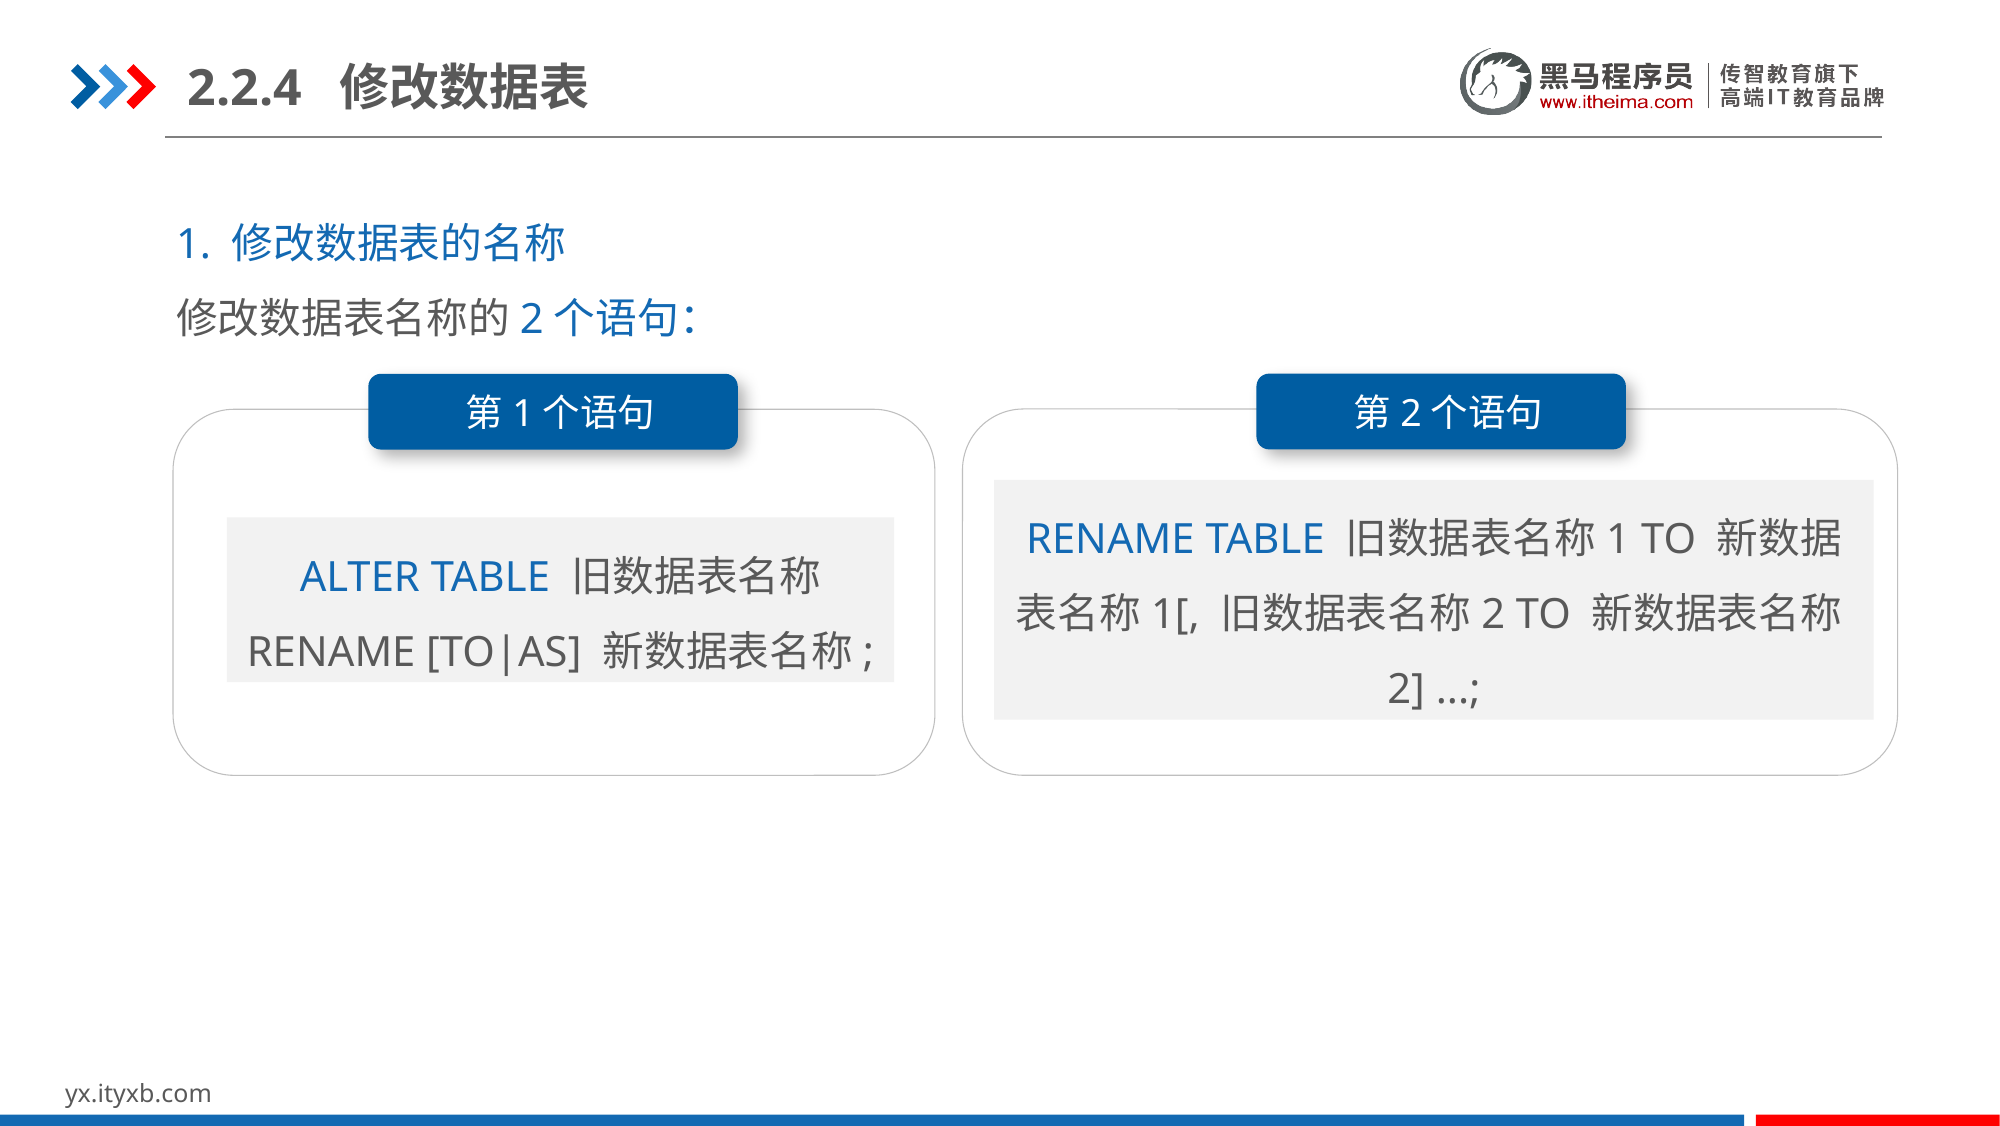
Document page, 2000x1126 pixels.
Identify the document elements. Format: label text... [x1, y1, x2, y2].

text_box 第2个语句 [1324, 381, 1573, 442]
text_box [1256, 373, 1626, 450]
text_box 1. 修改数据表的名称 修改数据表名称的2个语句： [161, 184, 1922, 350]
text_box 第1个语句 [436, 381, 685, 442]
picture [1460, 48, 1887, 115]
text_box [960, 406, 1900, 778]
text_box 2.2.4 修改数据表 [187, 43, 827, 127]
text_box ALTER TABLE 旧数据表名称 RENAME [TO|AS] 新数据表名称; [226, 517, 895, 683]
text_box [368, 373, 738, 450]
text_box [170, 407, 937, 778]
text_box RENAME TABLE 旧数据表名称1 TO 新数据表名称1[, 旧数据表名称2 TO 新数据表名称2] ...; [994, 479, 1874, 720]
